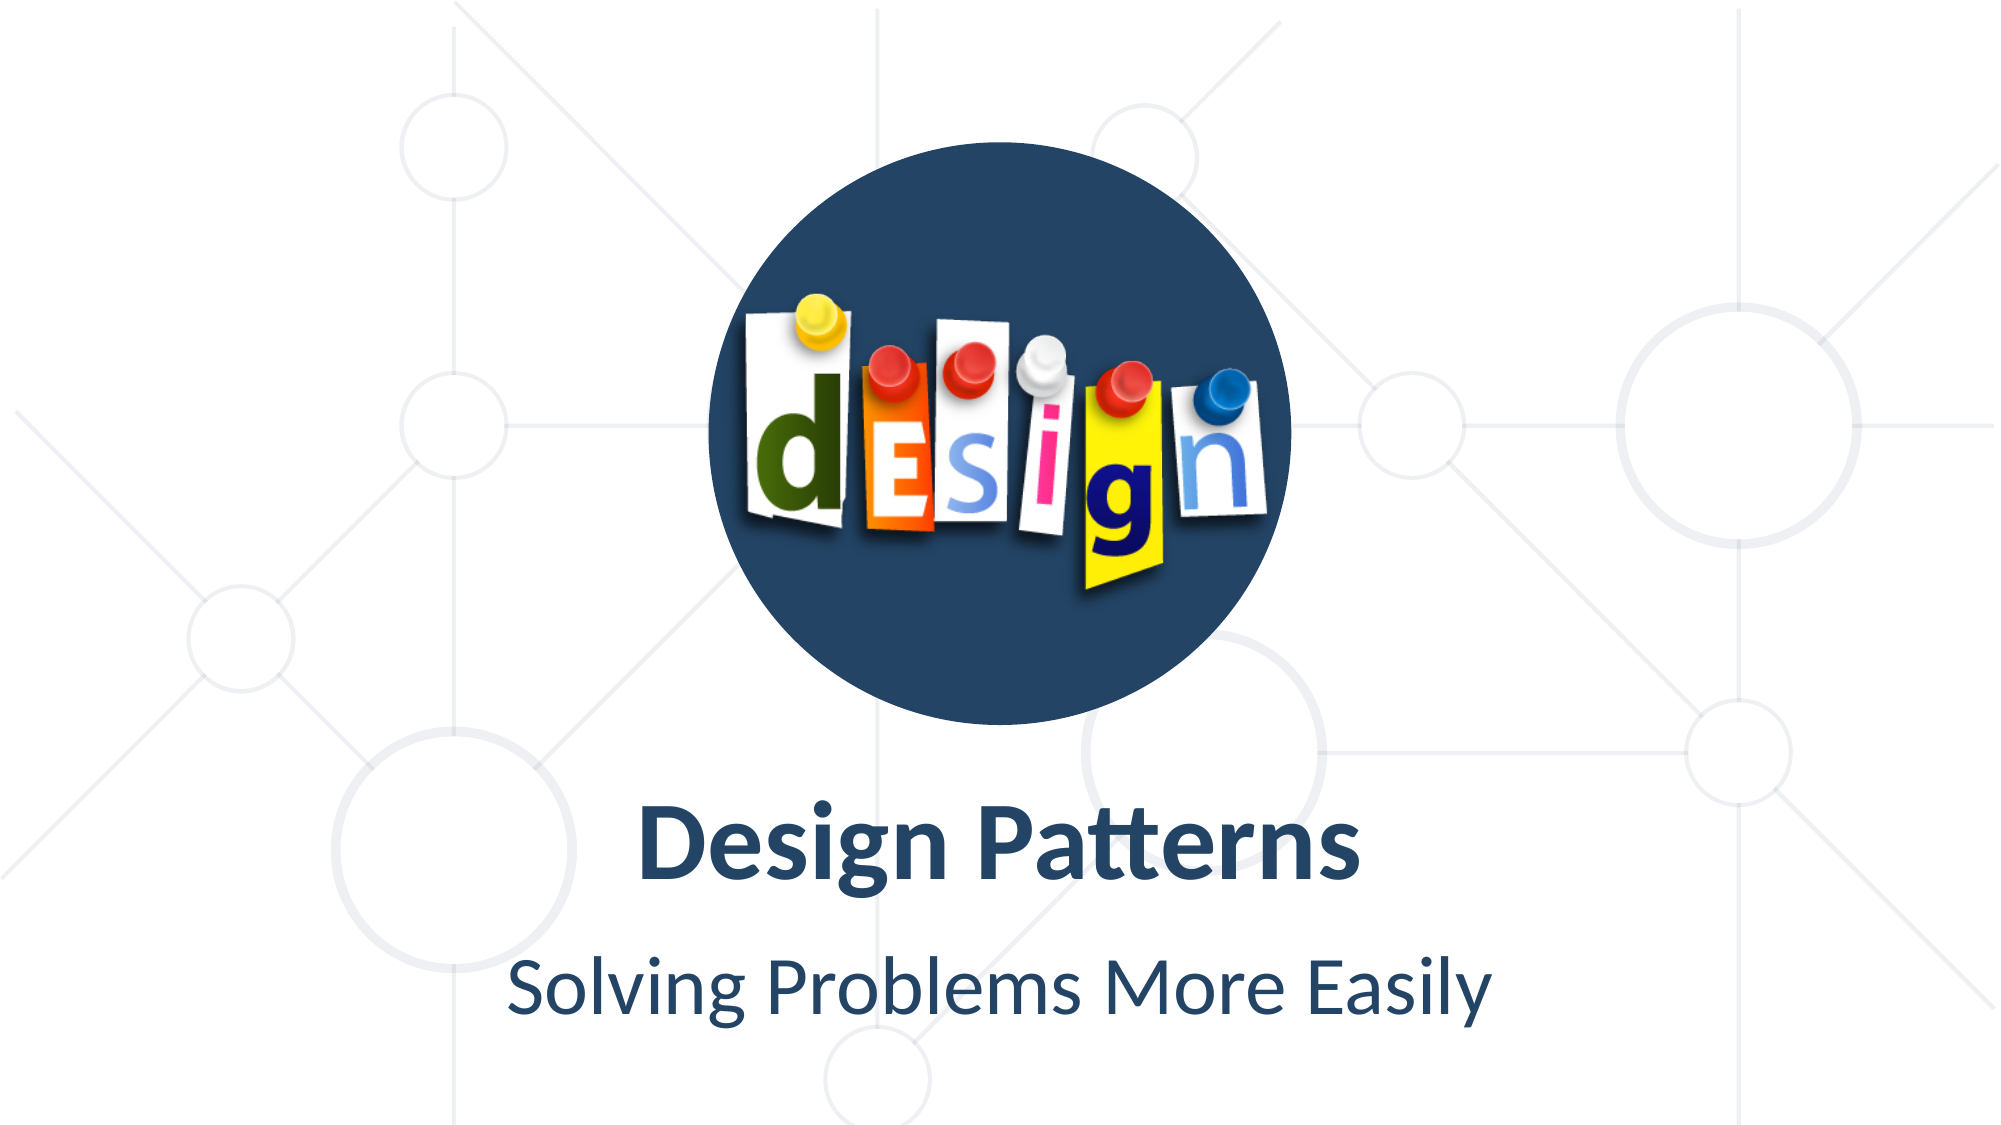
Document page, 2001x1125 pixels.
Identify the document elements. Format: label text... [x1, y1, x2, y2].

title Design Patterns [100, 771, 1900, 898]
subtitle Solving Problems More Easily [100, 916, 1900, 1043]
picture [722, 287, 1278, 616]
